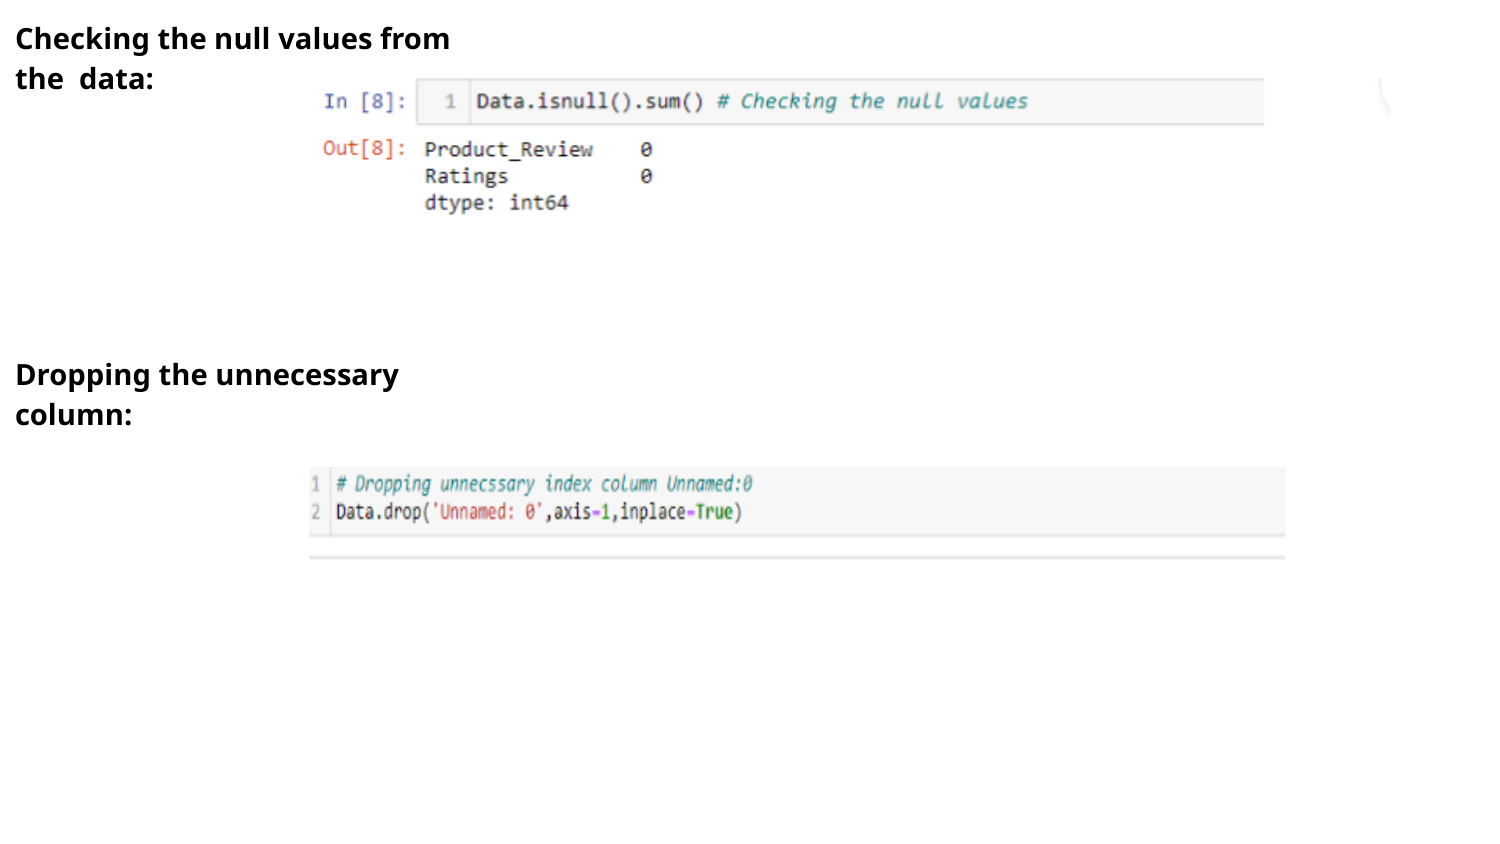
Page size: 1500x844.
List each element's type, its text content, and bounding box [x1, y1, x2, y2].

picture [305, 466, 1323, 568]
text_box Checking the null values from the data: [0, 0, 493, 231]
picture [287, 77, 1392, 229]
text_box Dropping the unnecessary column: [0, 335, 493, 487]
